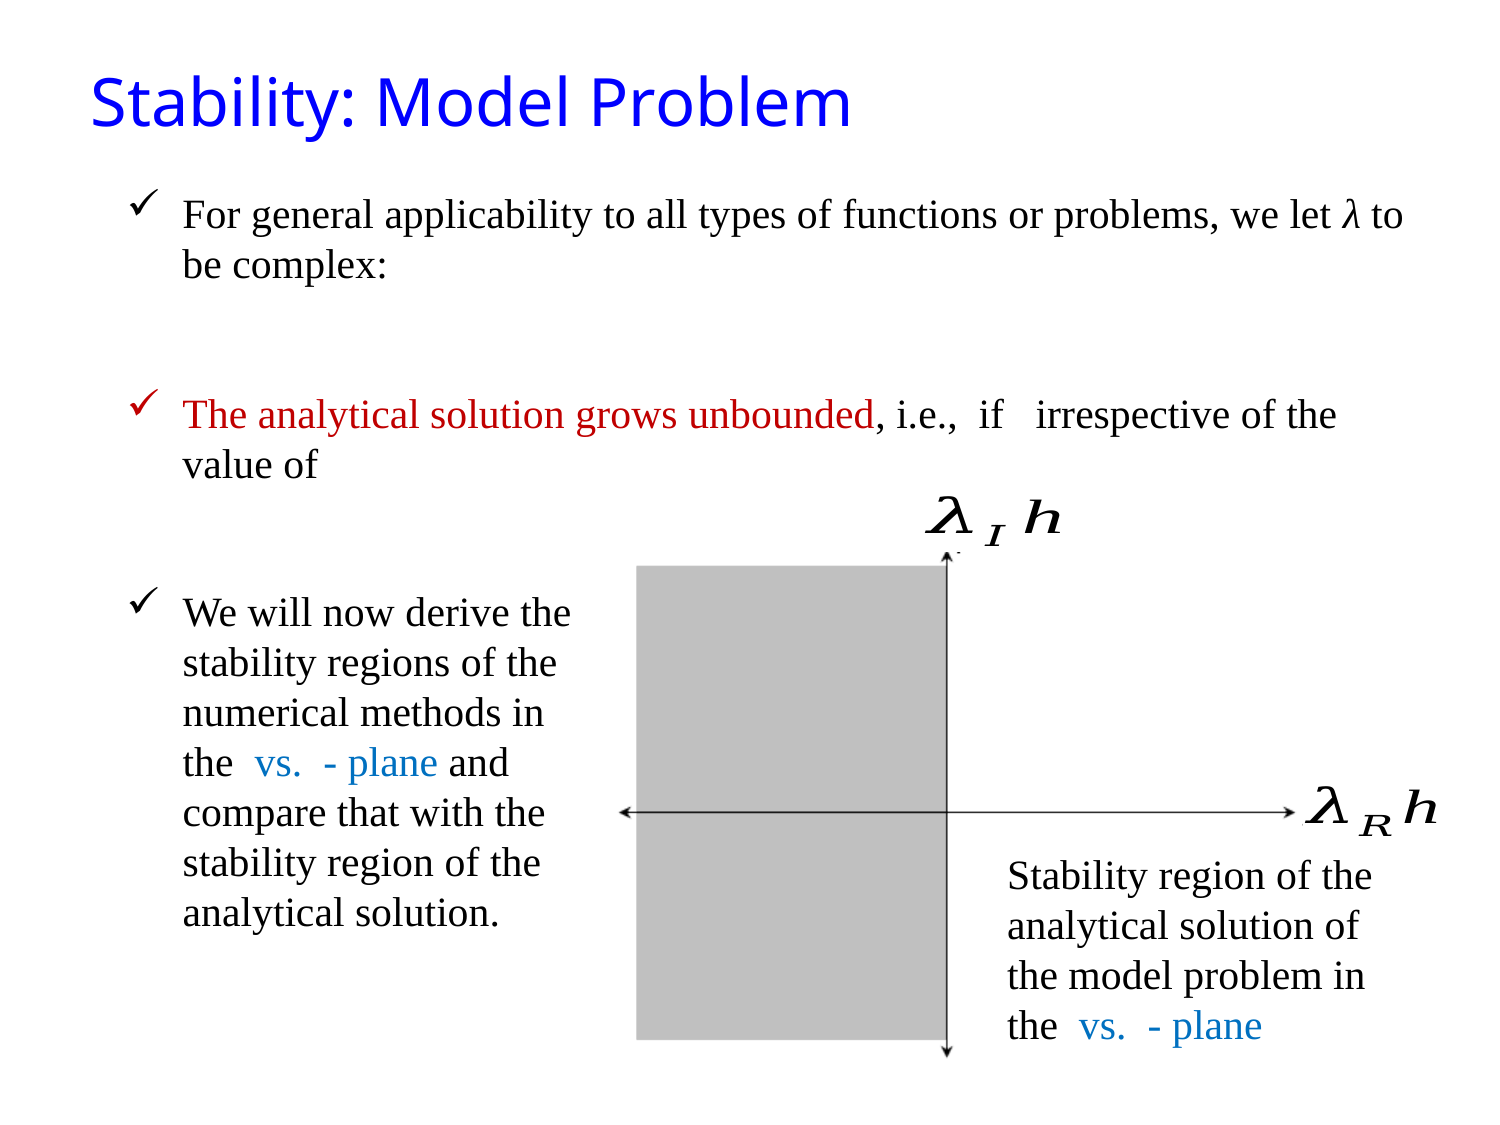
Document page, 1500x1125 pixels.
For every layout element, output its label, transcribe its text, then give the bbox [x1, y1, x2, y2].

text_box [614, 491, 1443, 1062]
title Stability: Model Problem [75, 49, 1370, 161]
